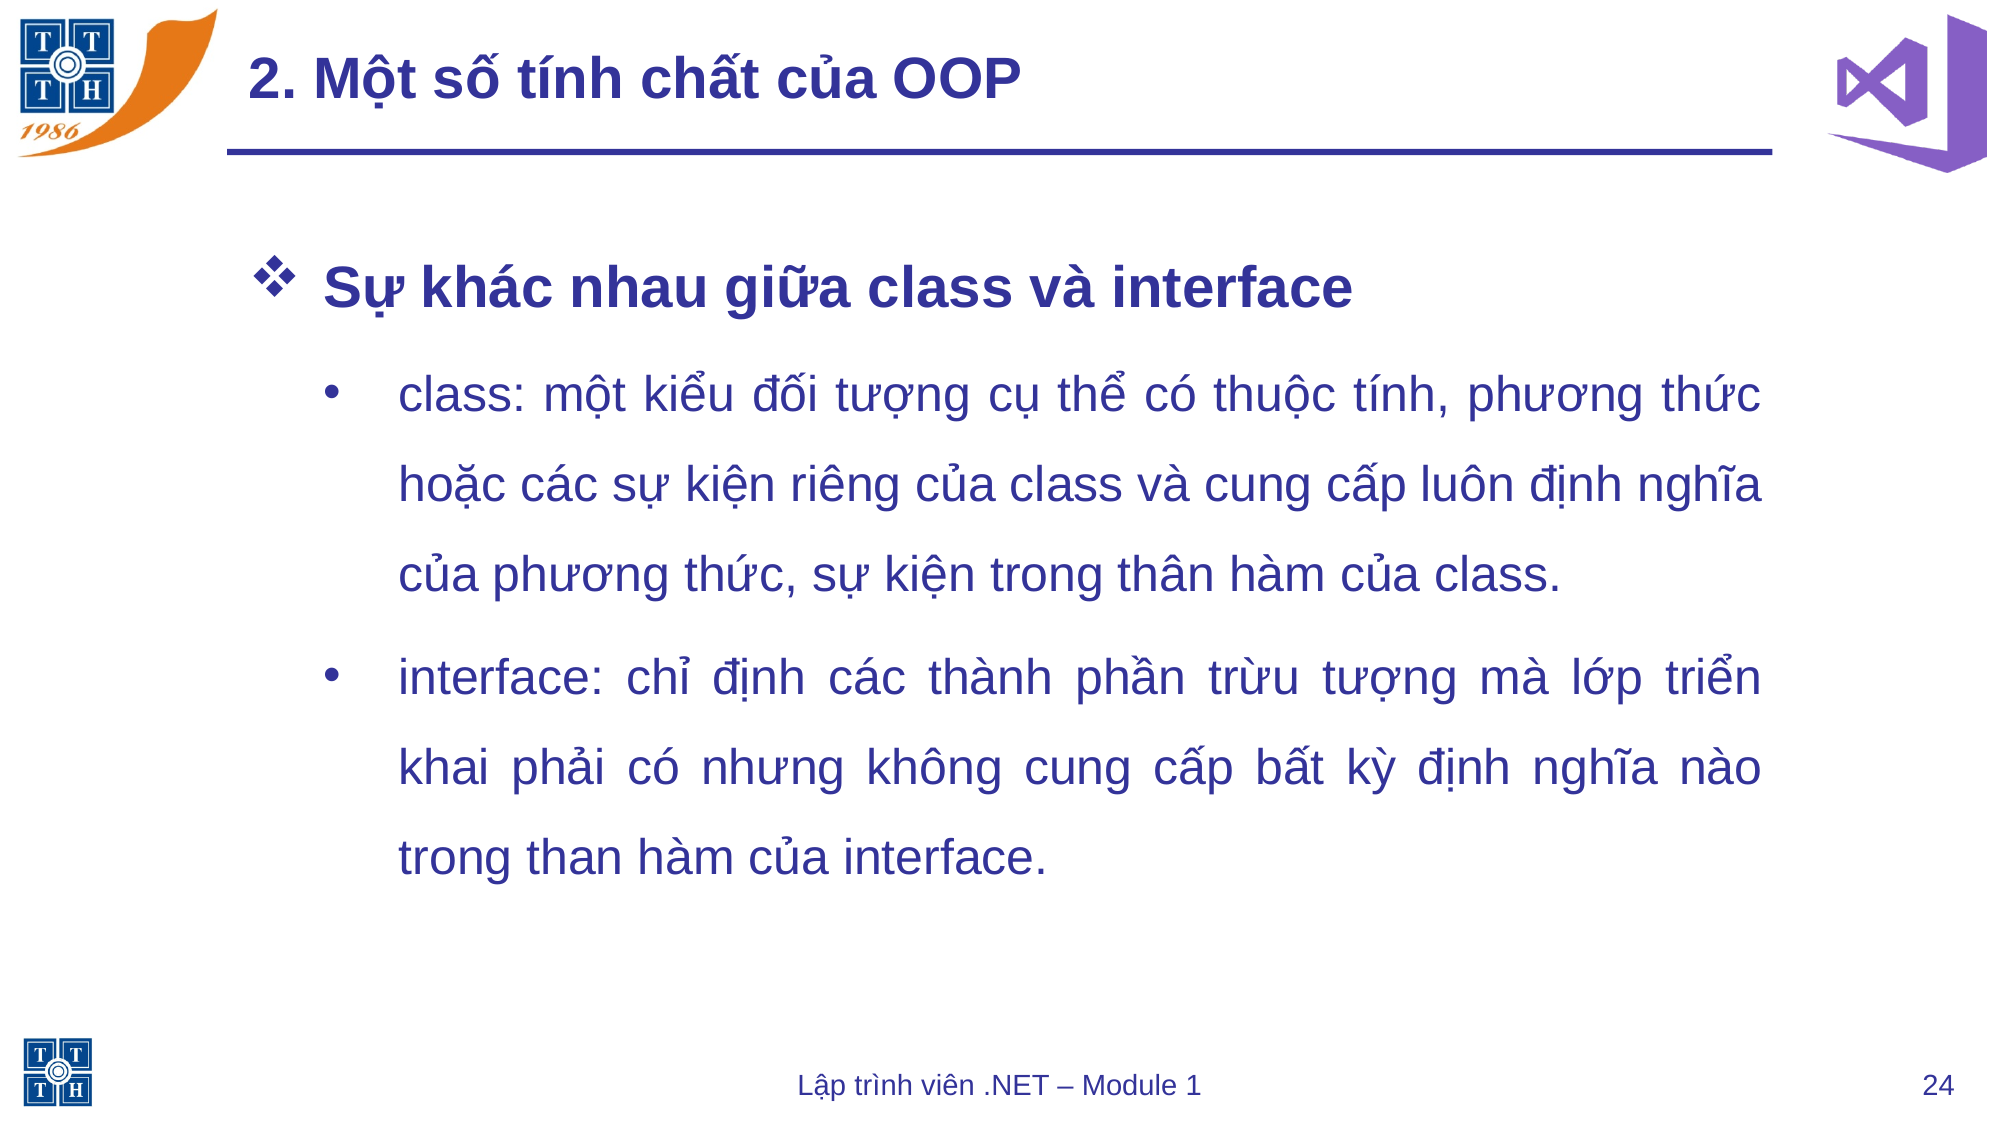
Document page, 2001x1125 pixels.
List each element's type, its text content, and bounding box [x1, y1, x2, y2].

title 2. Một số tính chất của OOP [233, 40, 1796, 126]
picture [1827, 14, 1987, 173]
picture [16, 7, 219, 158]
text_box Sự khác nhau giữa class và interface class: một kiểu đối tượng cụ thể có thuộc tính, phương thức hoặc các sự kiện riêng của class và cung cấp luôn định nghĩa của phương thức, sự kiện trong thân hàm của class. interface: chỉ định các thành phần trừu tượng mà lớp triển khai phải có nhưng không cung cấp bất kỳ định nghĩa nào trong than hàm của interface. [233, 206, 1778, 892]
picture [23, 1037, 93, 1107]
